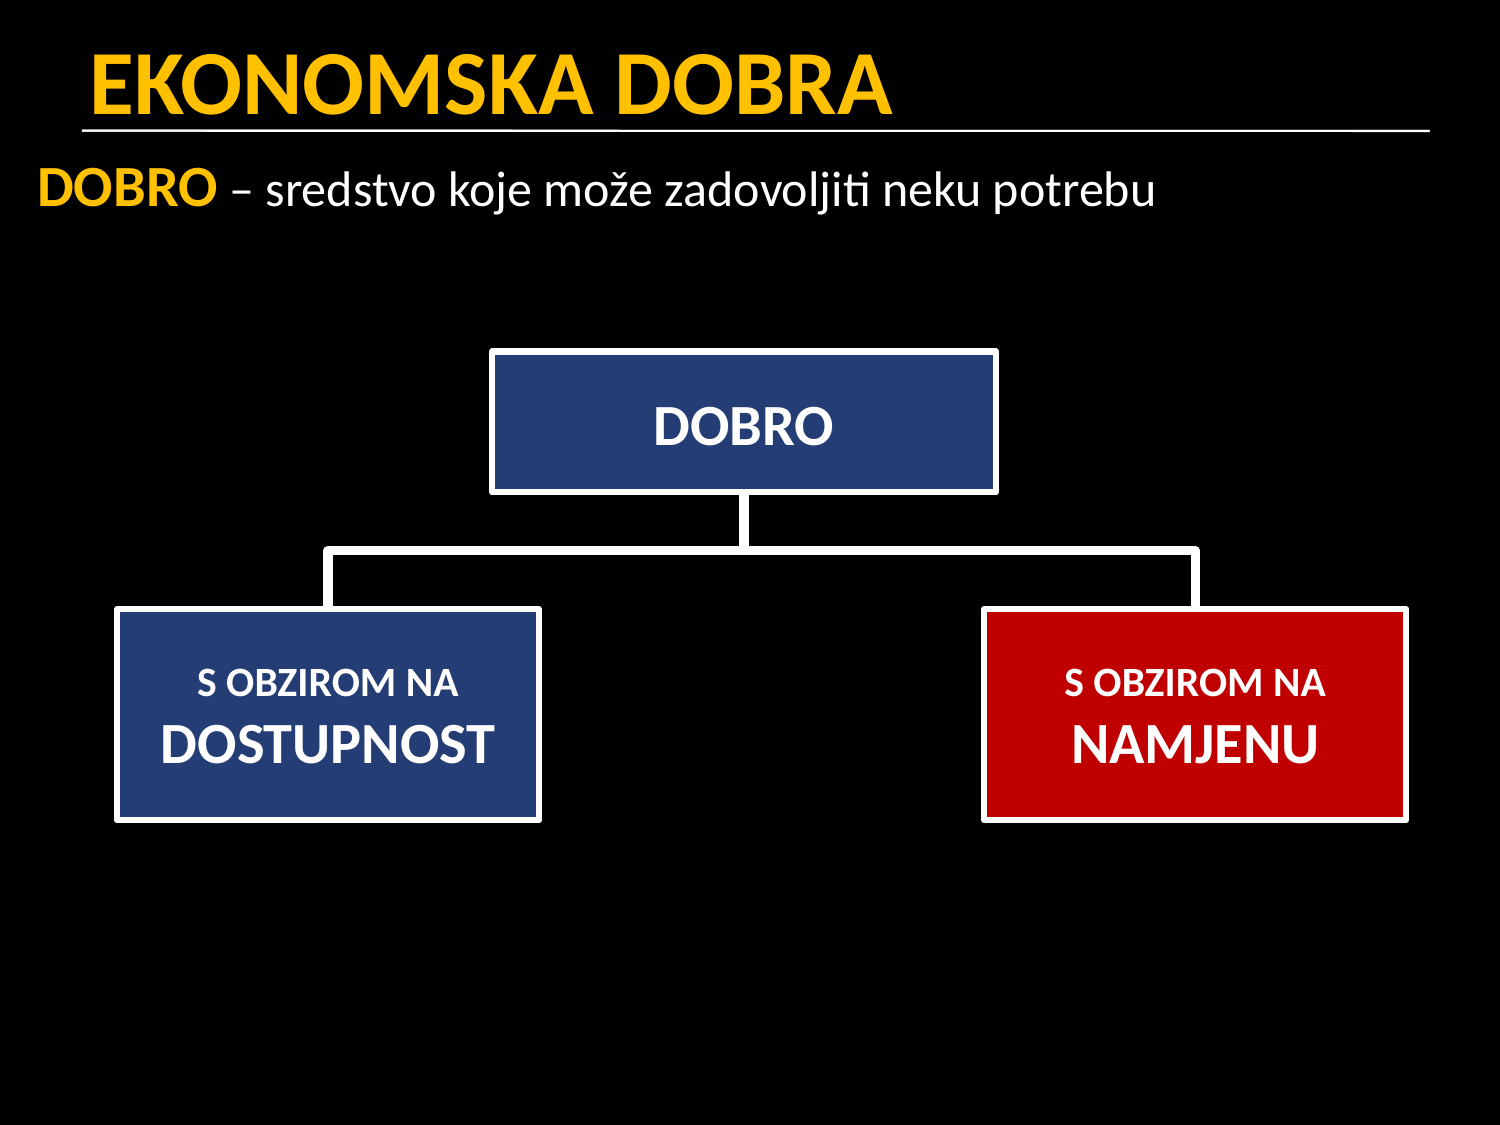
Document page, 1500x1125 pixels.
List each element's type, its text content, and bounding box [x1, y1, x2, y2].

text_box DOBRO [595, 349, 910, 494]
title EKONOMSKA DOBRA [75, 6, 1407, 140]
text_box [477, 342, 595, 760]
list DOBRO – sredstvo koje može zadovoljiti neku potrebu [0, 140, 1500, 1125]
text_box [910, 324, 1029, 777]
text_box S OBZIROM NA NAMJENU [982, 607, 1408, 822]
text_box S OBZIROM NA DOSTUPNOST [115, 607, 541, 822]
